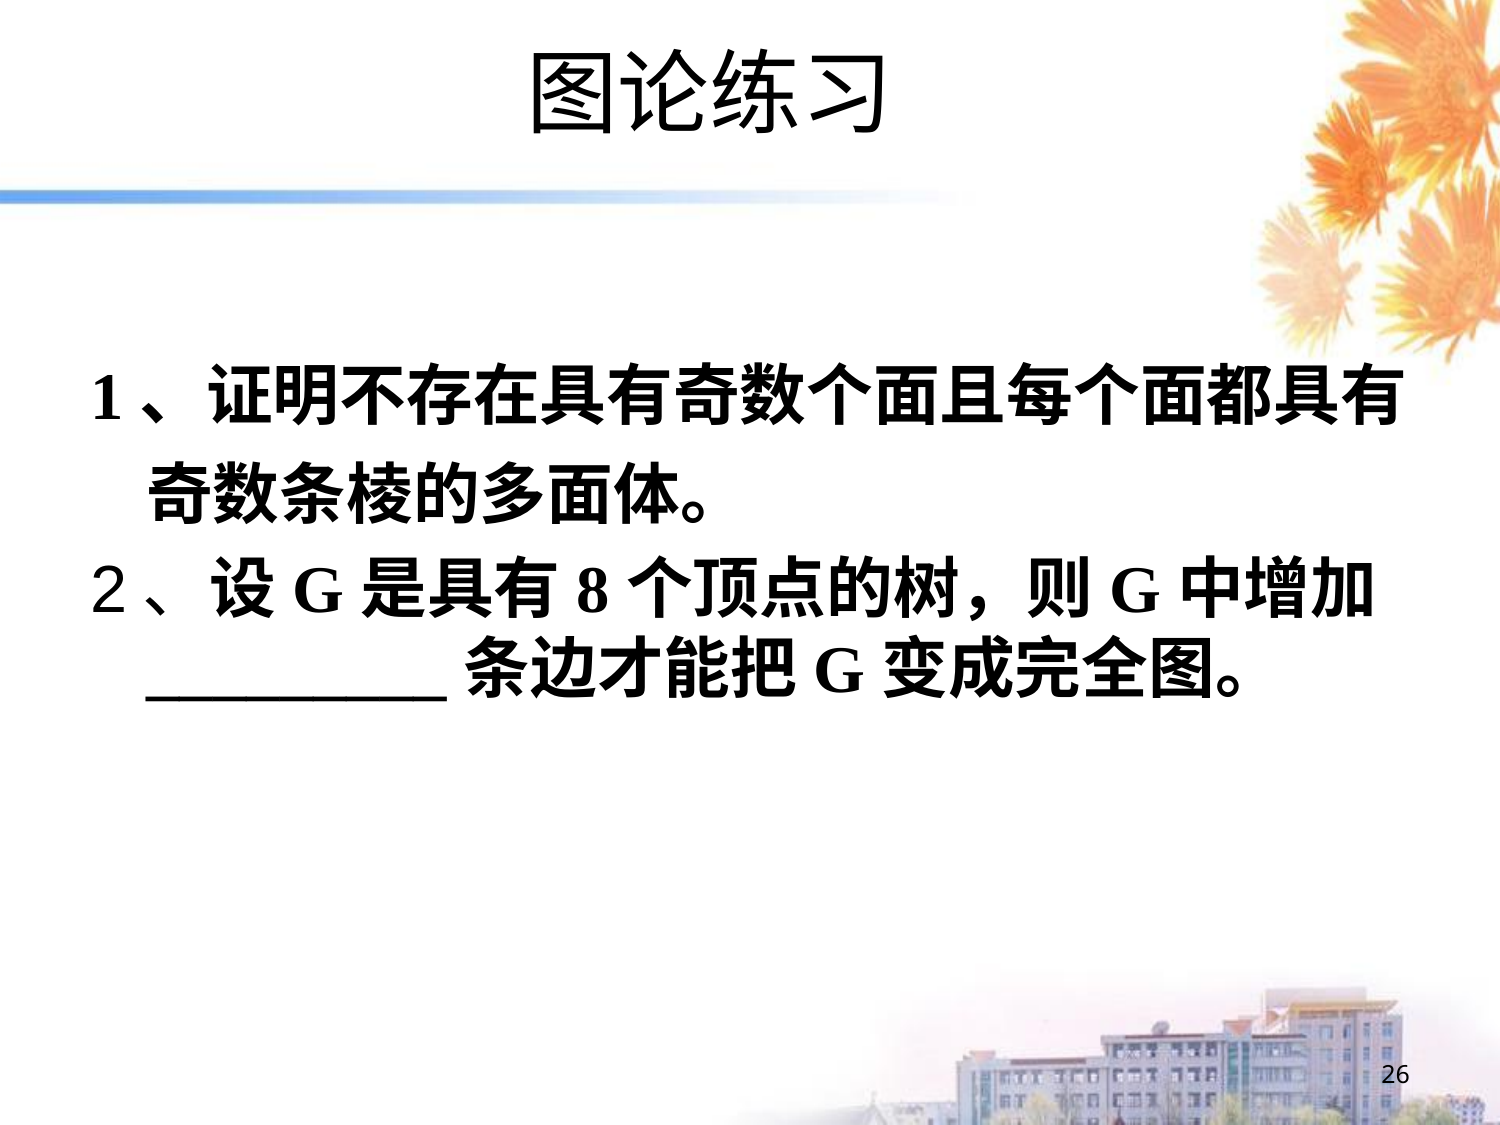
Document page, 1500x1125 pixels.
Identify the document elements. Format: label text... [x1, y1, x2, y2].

title 图论练习 [52, 0, 1367, 181]
picture [0, 0, 1500, 1125]
slide_number 26 [1074, 1024, 1426, 1101]
list 1、证明不存在具有奇数个面且每个面都具有奇数条棱的多面体。 2、设G是具有8个顶点的树，则G中增加_________条边才能把G变成完全图。 [74, 324, 1426, 963]
